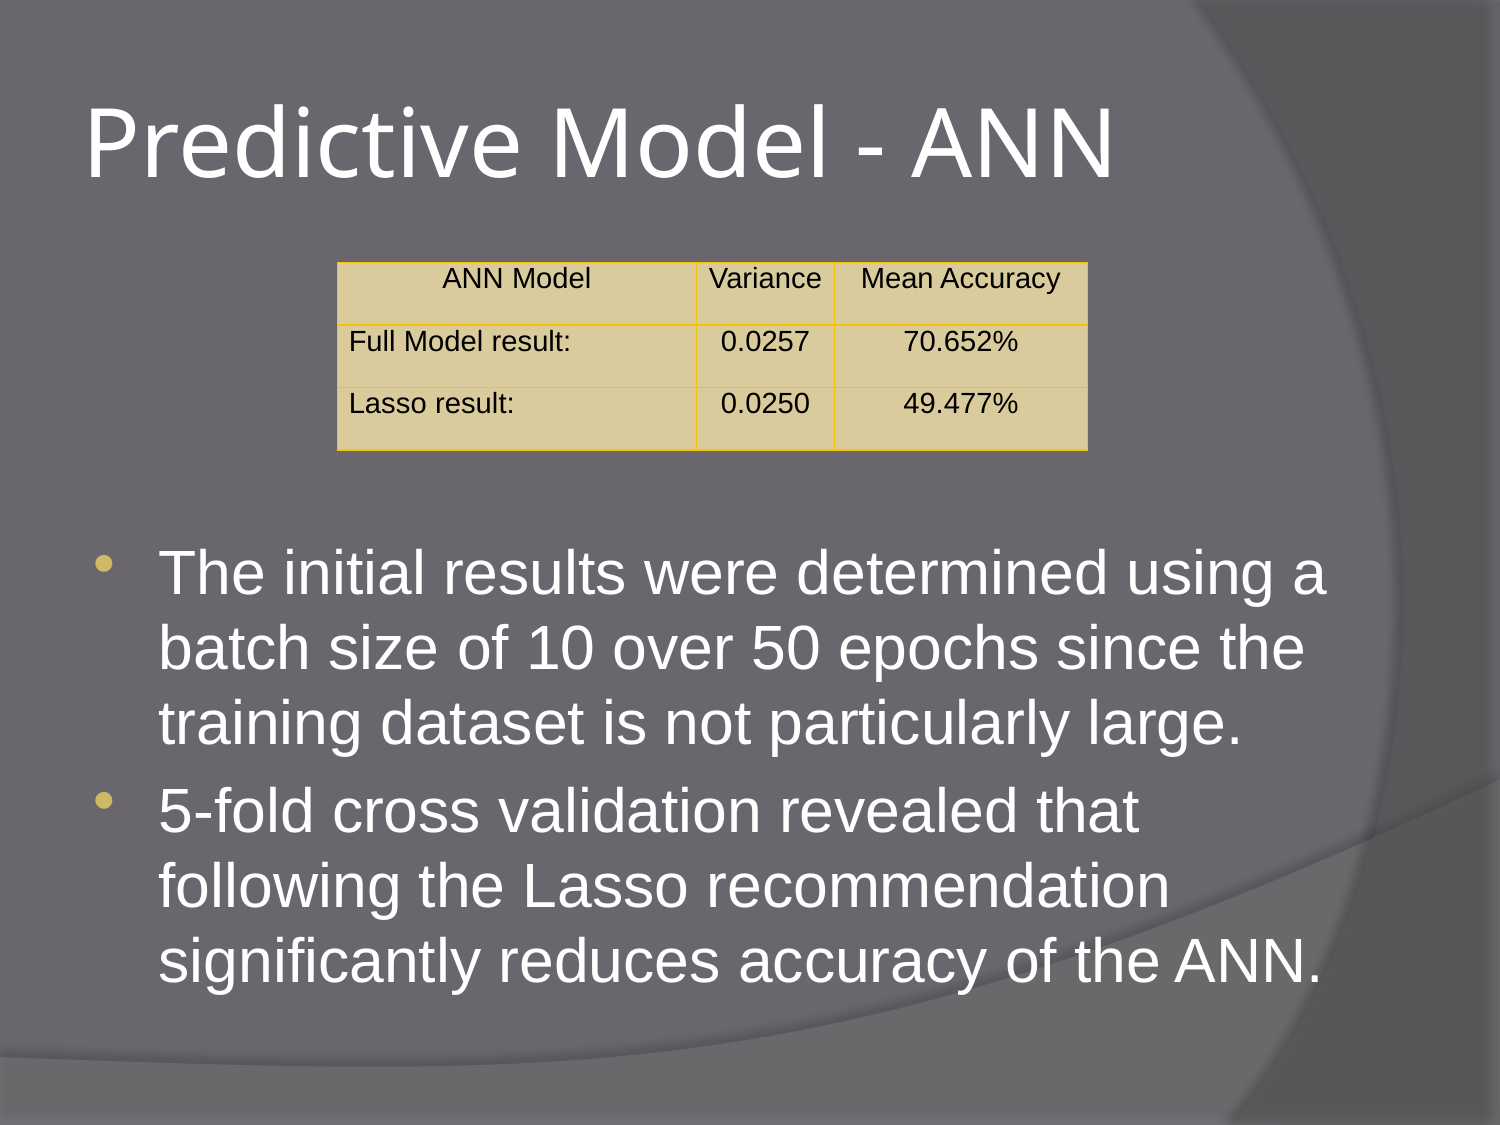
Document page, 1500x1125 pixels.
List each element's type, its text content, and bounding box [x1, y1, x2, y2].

table_cell Lasso result: [338, 388, 696, 449]
table_cell 70.652% [835, 326, 1087, 387]
table_cell Full Model result: [338, 326, 696, 387]
list The initial results were determined using a batch size of 10 over 50 epochs since the training dataset is not particularly large. 5-fold cross validation revealed that following the Lasso recommendation significantly reduces accuracy of the ANN. [75, 525, 1413, 1005]
table_cell 49.477% [835, 388, 1087, 449]
title Predictive Model - ANN [75, 45, 1300, 233]
table_header Mean Accuracy [835, 263, 1087, 324]
table_cell 0.0257 [697, 326, 834, 387]
table_header Variance [697, 263, 834, 324]
table_cell 0.0250 [697, 388, 834, 449]
table_header ANN Model [338, 263, 696, 324]
